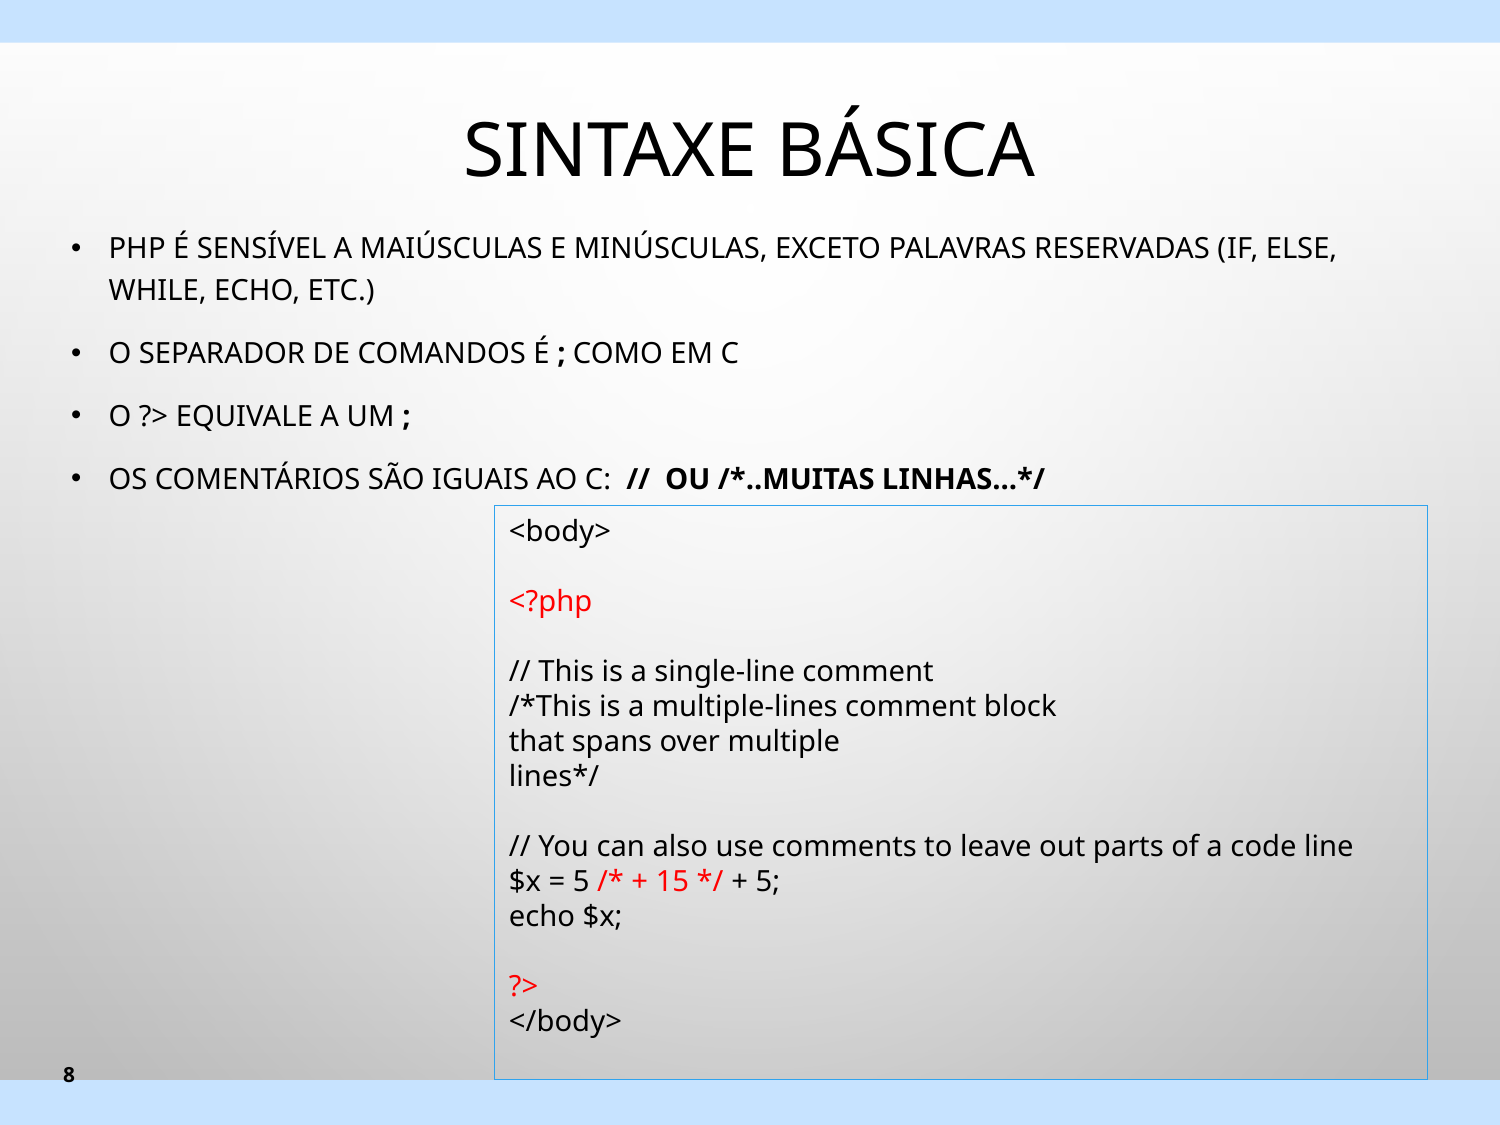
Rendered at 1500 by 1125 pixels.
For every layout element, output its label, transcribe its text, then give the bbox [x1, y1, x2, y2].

text_box <body> <?php // This is a single-line comment /*This is a multiple-lines comment block that spans over multiple lines*/ // You can also use comments to leave out parts of a code line $x = 5 /* + 15 */ + 5; echo $x; ?> </body> [494, 505, 1428, 1080]
title Sintaxe básica [112, 21, 1388, 284]
list PHP é sensível a MAIÚSCULAS e minúsculas, exceto palavras reservadas (if, else, while, echo, etc.) O separador de comandos é ; como em C O ?> equivale a um ; Os comentários são iguais ao C: // ou /*..muitas linhas...*/ [55, 215, 1444, 506]
picture [1388, 43, 1500, 1080]
picture [0, 43, 494, 1080]
slide_number 8 [0, 1032, 90, 1119]
